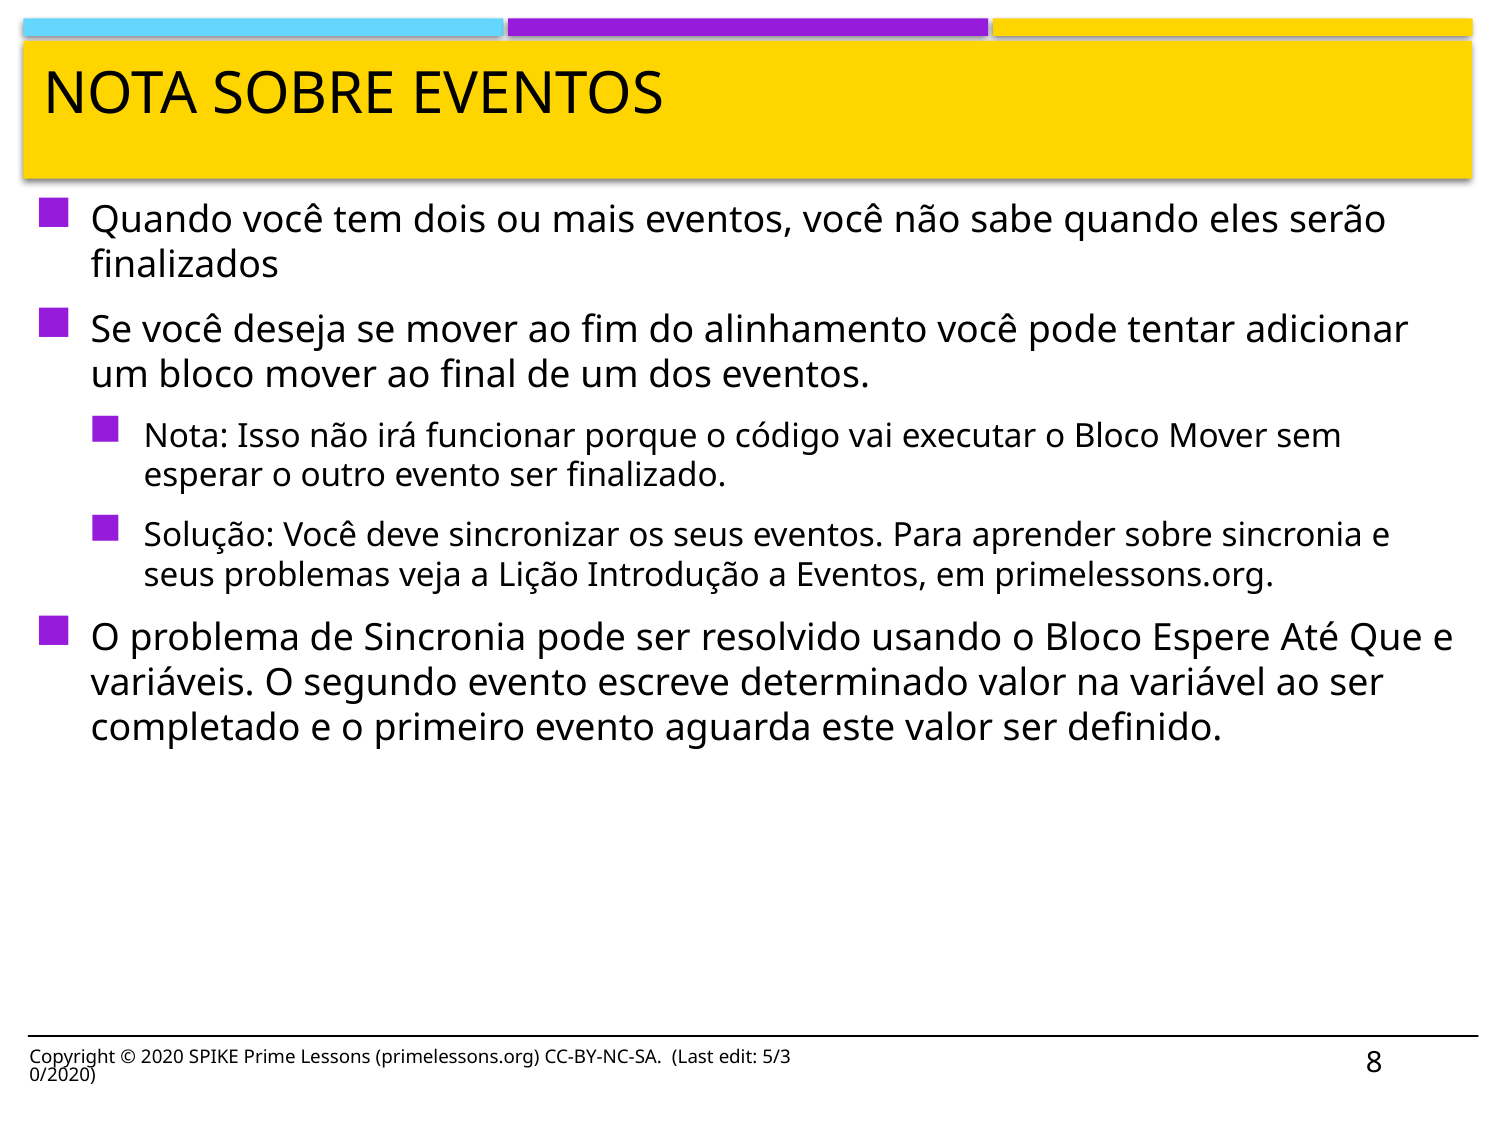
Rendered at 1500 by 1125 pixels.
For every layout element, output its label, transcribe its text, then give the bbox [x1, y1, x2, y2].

slide_number 8 [1351, 1036, 1478, 1097]
footer Copyright © 2020 SPIKE Prime Lessons (primelessons.org) CC-BY-NC-SA. (Last edit: 5/30/2020) [14, 1036, 814, 1097]
title Nota sobre eventos [28, 48, 1464, 172]
list Quando você tem dois ou mais eventos, você não sabe quando eles serão finalizados Se você deseja se mover ao fim do alinhamento você pode tentar adicionar um bloco mover ao final de um dos eventos. Nota: Isso não irá funcionar porque o código vai executar o Bloco Mover sem esperar o outro evento ser finalizado. Solução: Você deve sincronizar os seus eventos. Para aprender sobre sincronia e seus problemas veja a Lição Introdução a Eventos, em primelessons.org. O problema de Sincronia pode ser resolvido usando o Bloco Espere Até Que e variáveis. O segundo evento escreve determinado valor na variável ao ser completado e o primeiro evento aguarda este valor ser definido. [25, 187, 1475, 1021]
